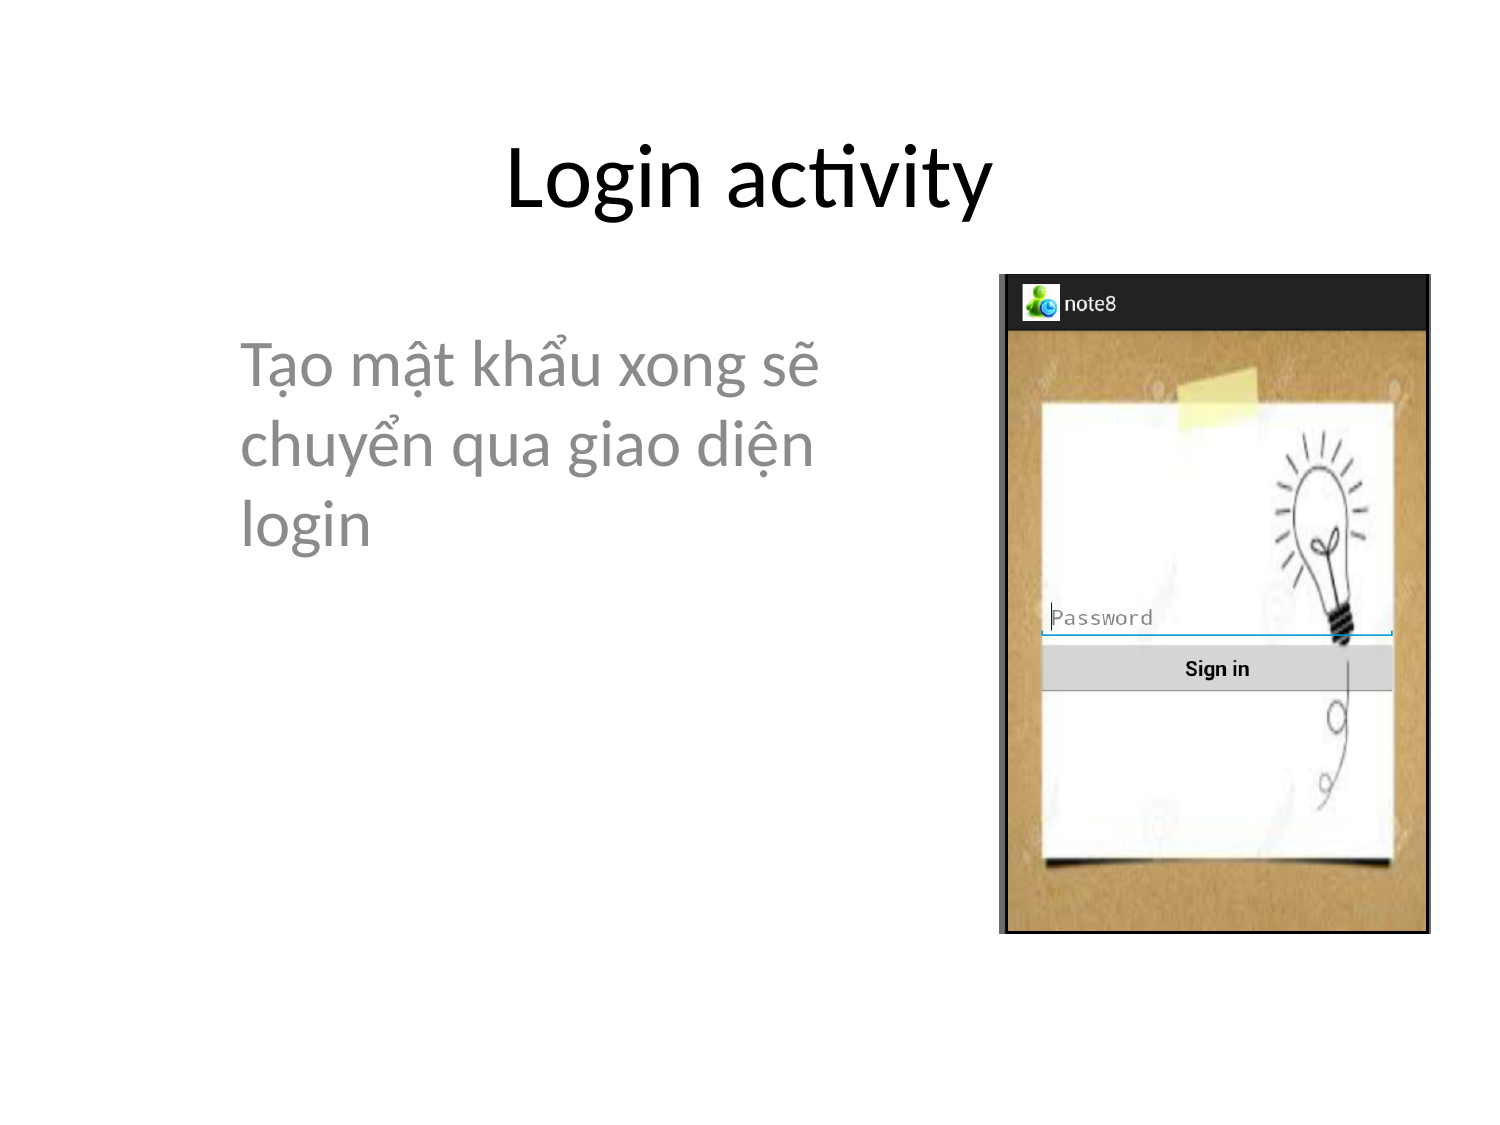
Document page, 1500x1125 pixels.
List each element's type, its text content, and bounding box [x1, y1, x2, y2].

picture [999, 274, 1431, 934]
subtitle Tạo mật khẩu xong sẽ chuyển qua giao diện login [225, 312, 900, 925]
title Login activity [112, 50, 1388, 292]
